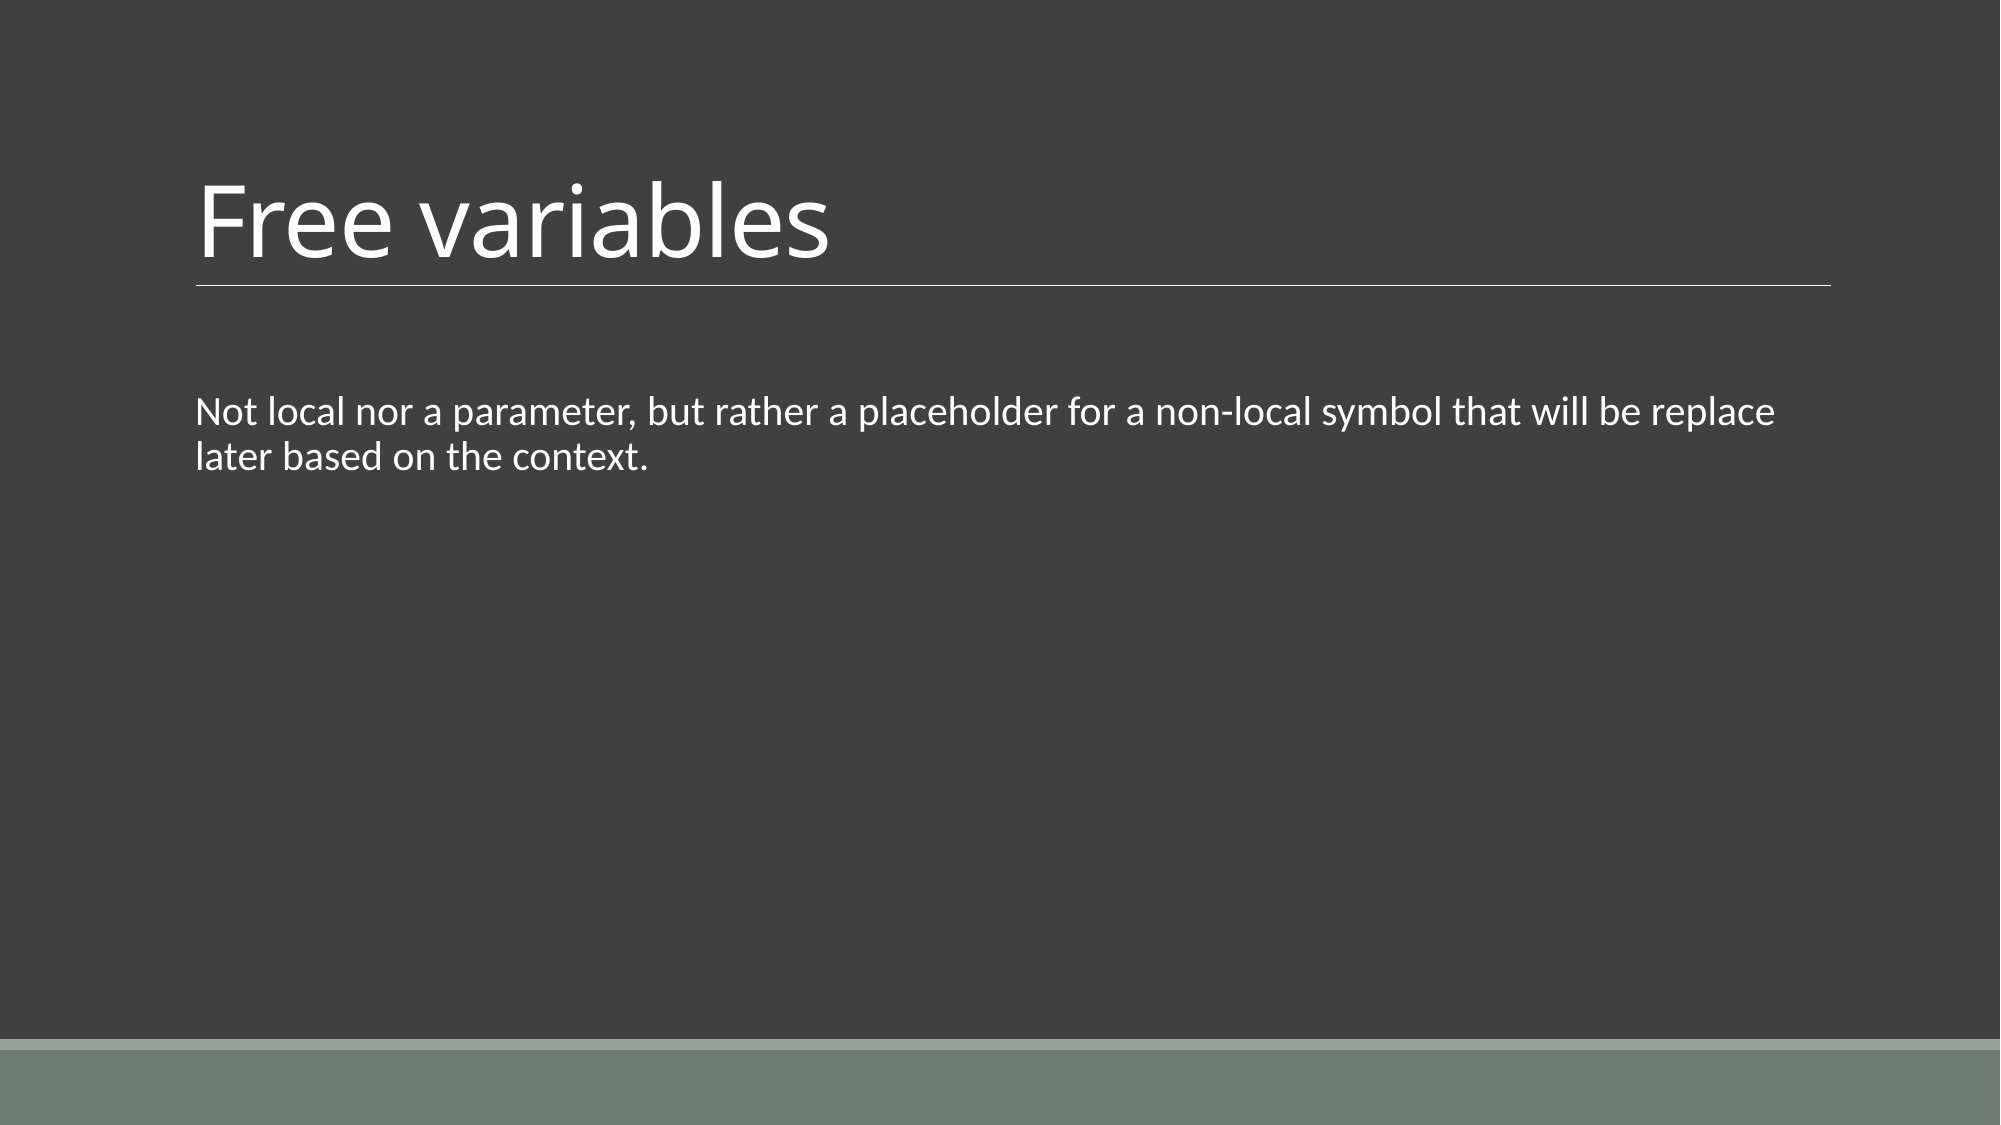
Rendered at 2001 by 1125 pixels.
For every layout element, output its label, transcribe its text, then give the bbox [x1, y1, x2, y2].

list Not local nor a parameter, but rather a placeholder for a non-local symbol that will be replace later based on the context. [180, 302, 1830, 963]
title Free variables [180, 47, 1830, 285]
